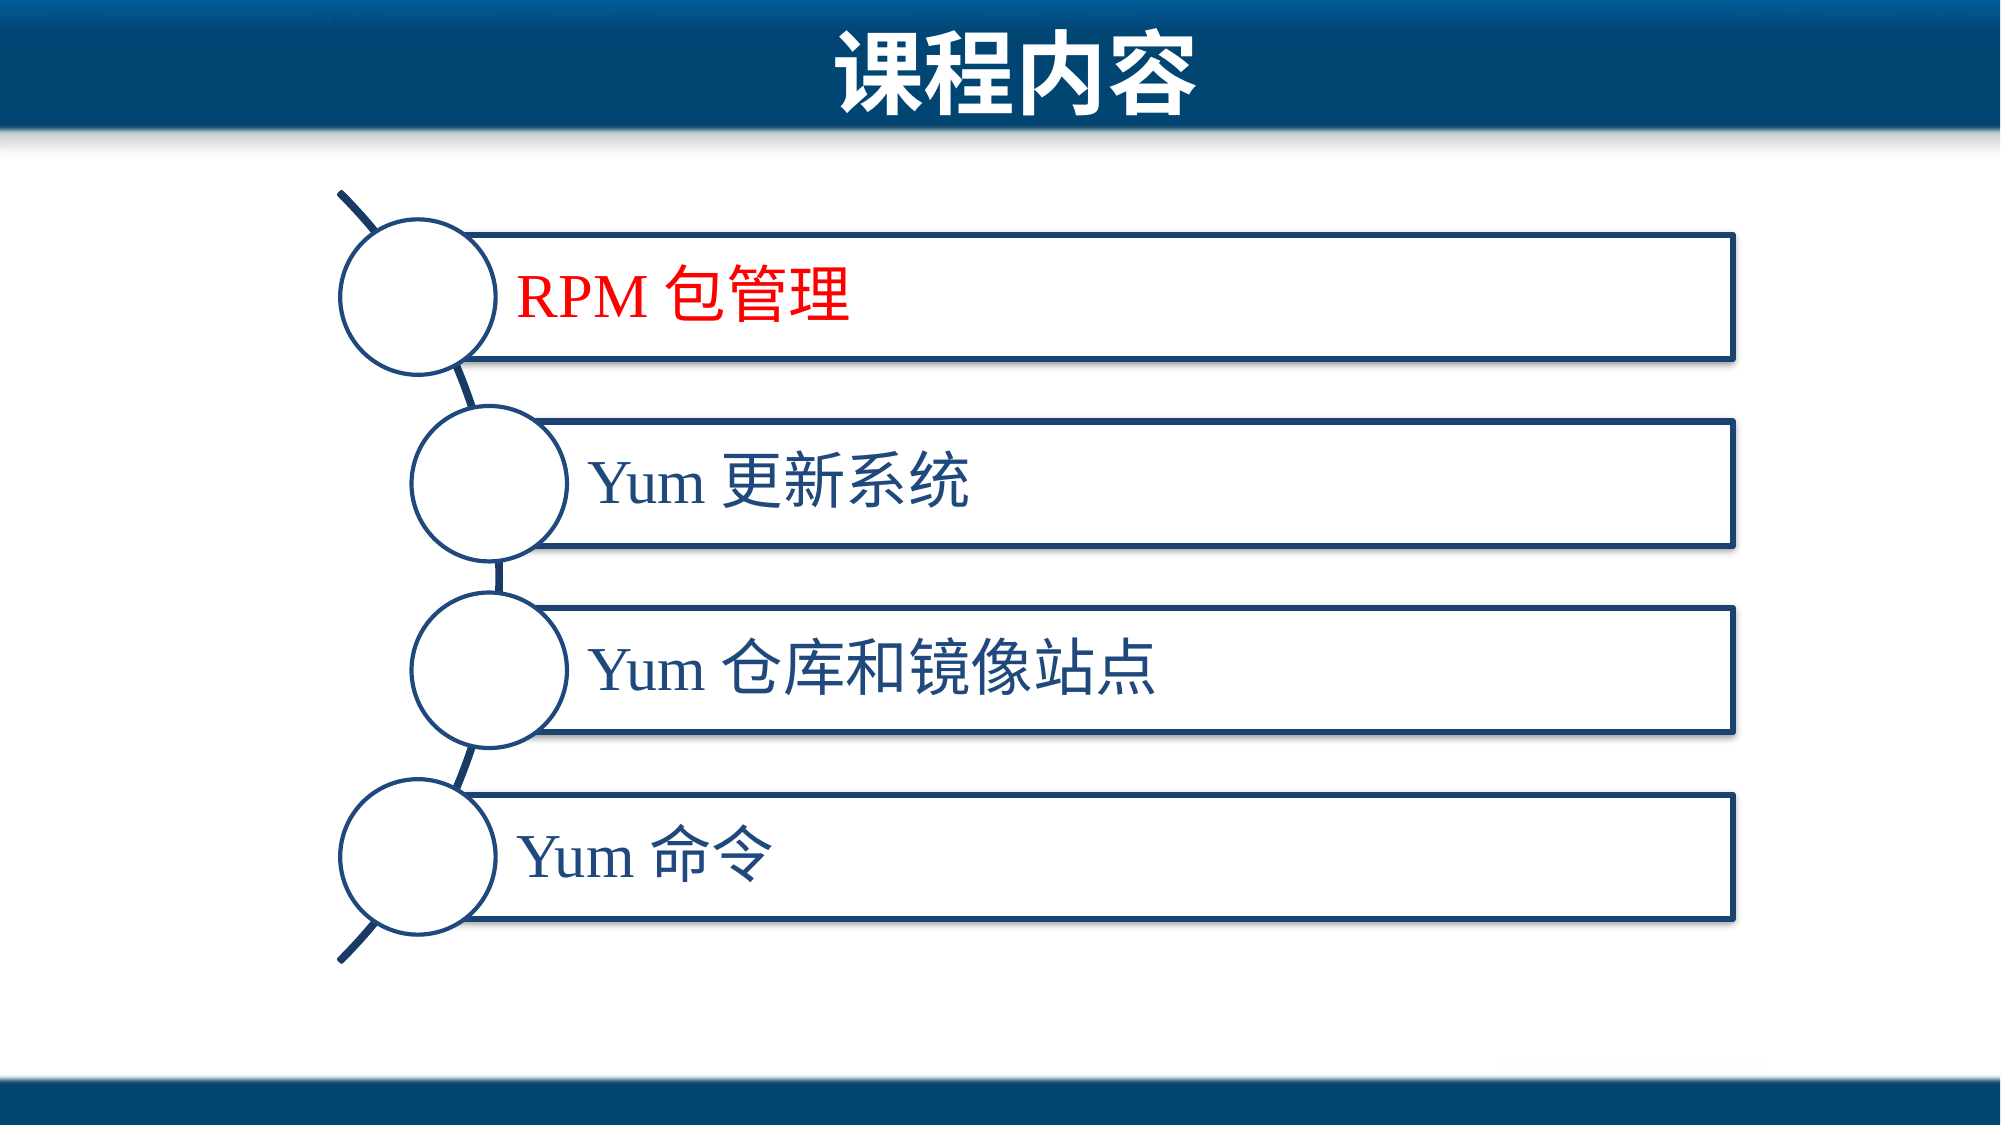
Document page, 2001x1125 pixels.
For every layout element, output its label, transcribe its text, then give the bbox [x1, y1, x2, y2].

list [326, 172, 1745, 982]
title 课程内容 [86, 19, 1945, 124]
picture [0, 0, 2001, 1125]
